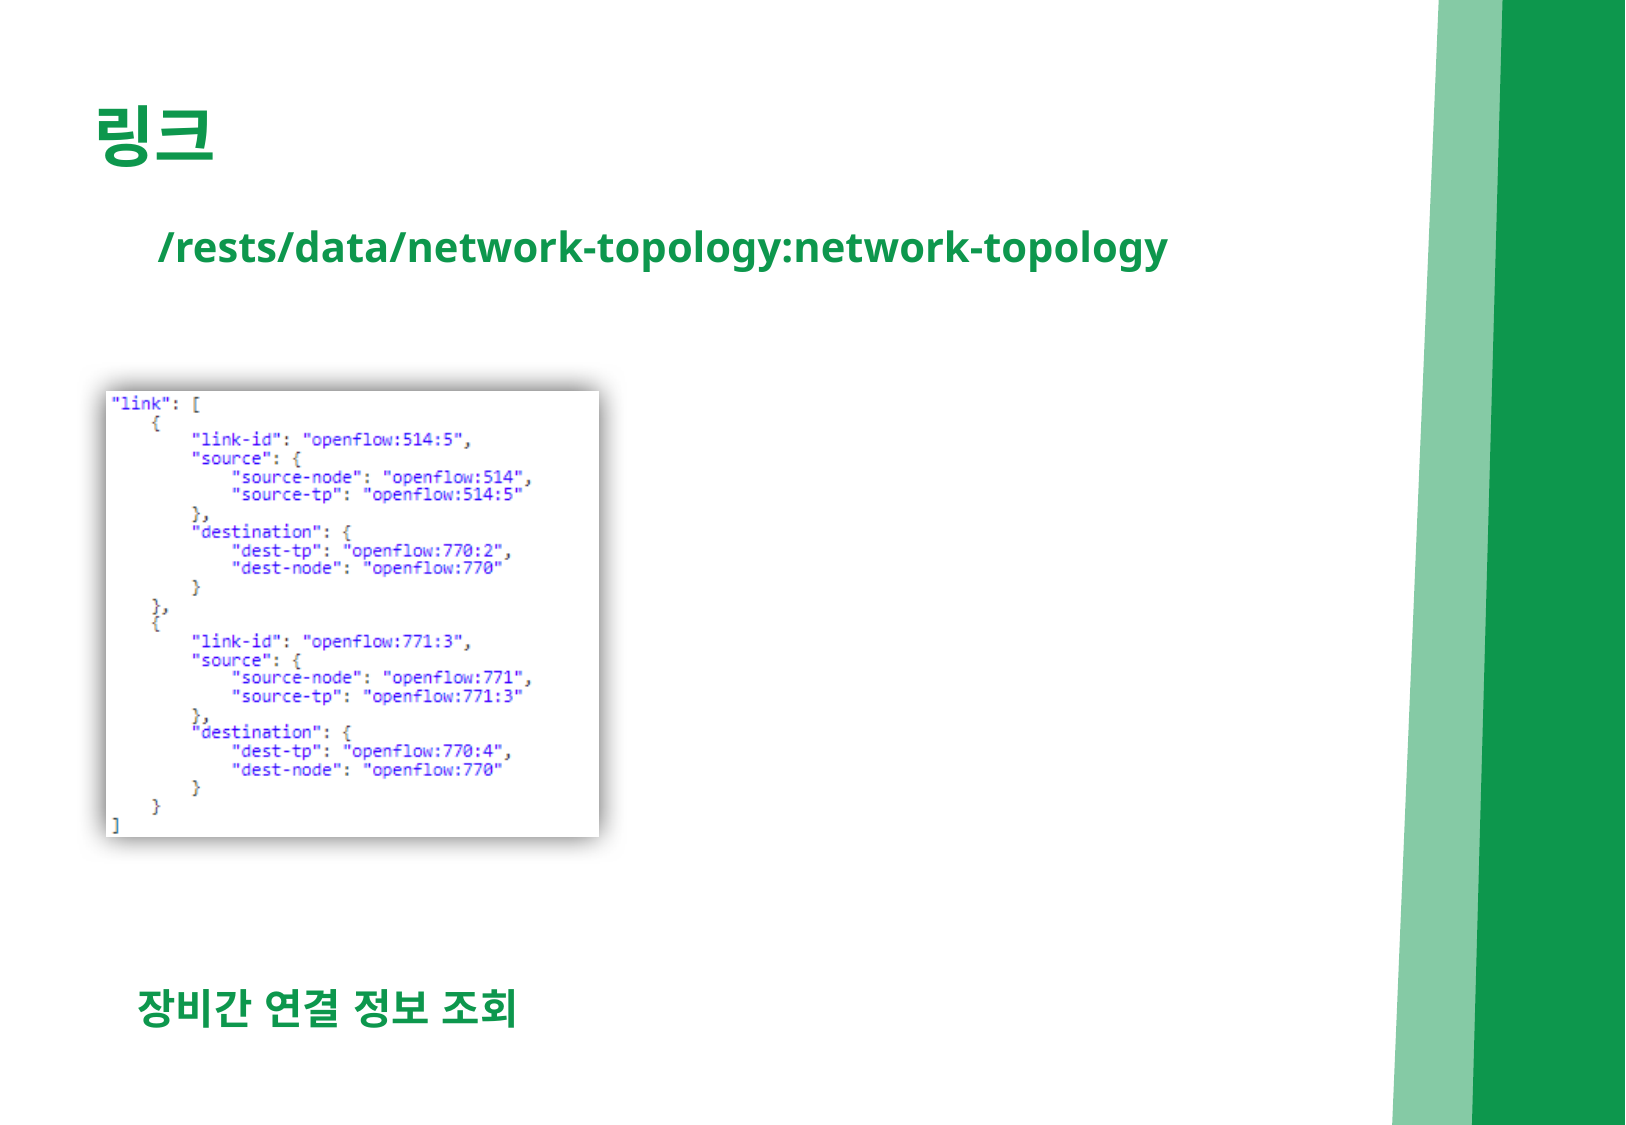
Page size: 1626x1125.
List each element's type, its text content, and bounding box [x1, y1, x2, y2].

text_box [1392, 0, 1625, 1125]
text_box 장비간 연결 정보 조회 [122, 975, 534, 1040]
picture [106, 391, 599, 837]
text_box 링크 [78, 87, 232, 183]
text_box /rests/data/network-topology:network-topology [142, 213, 1184, 278]
